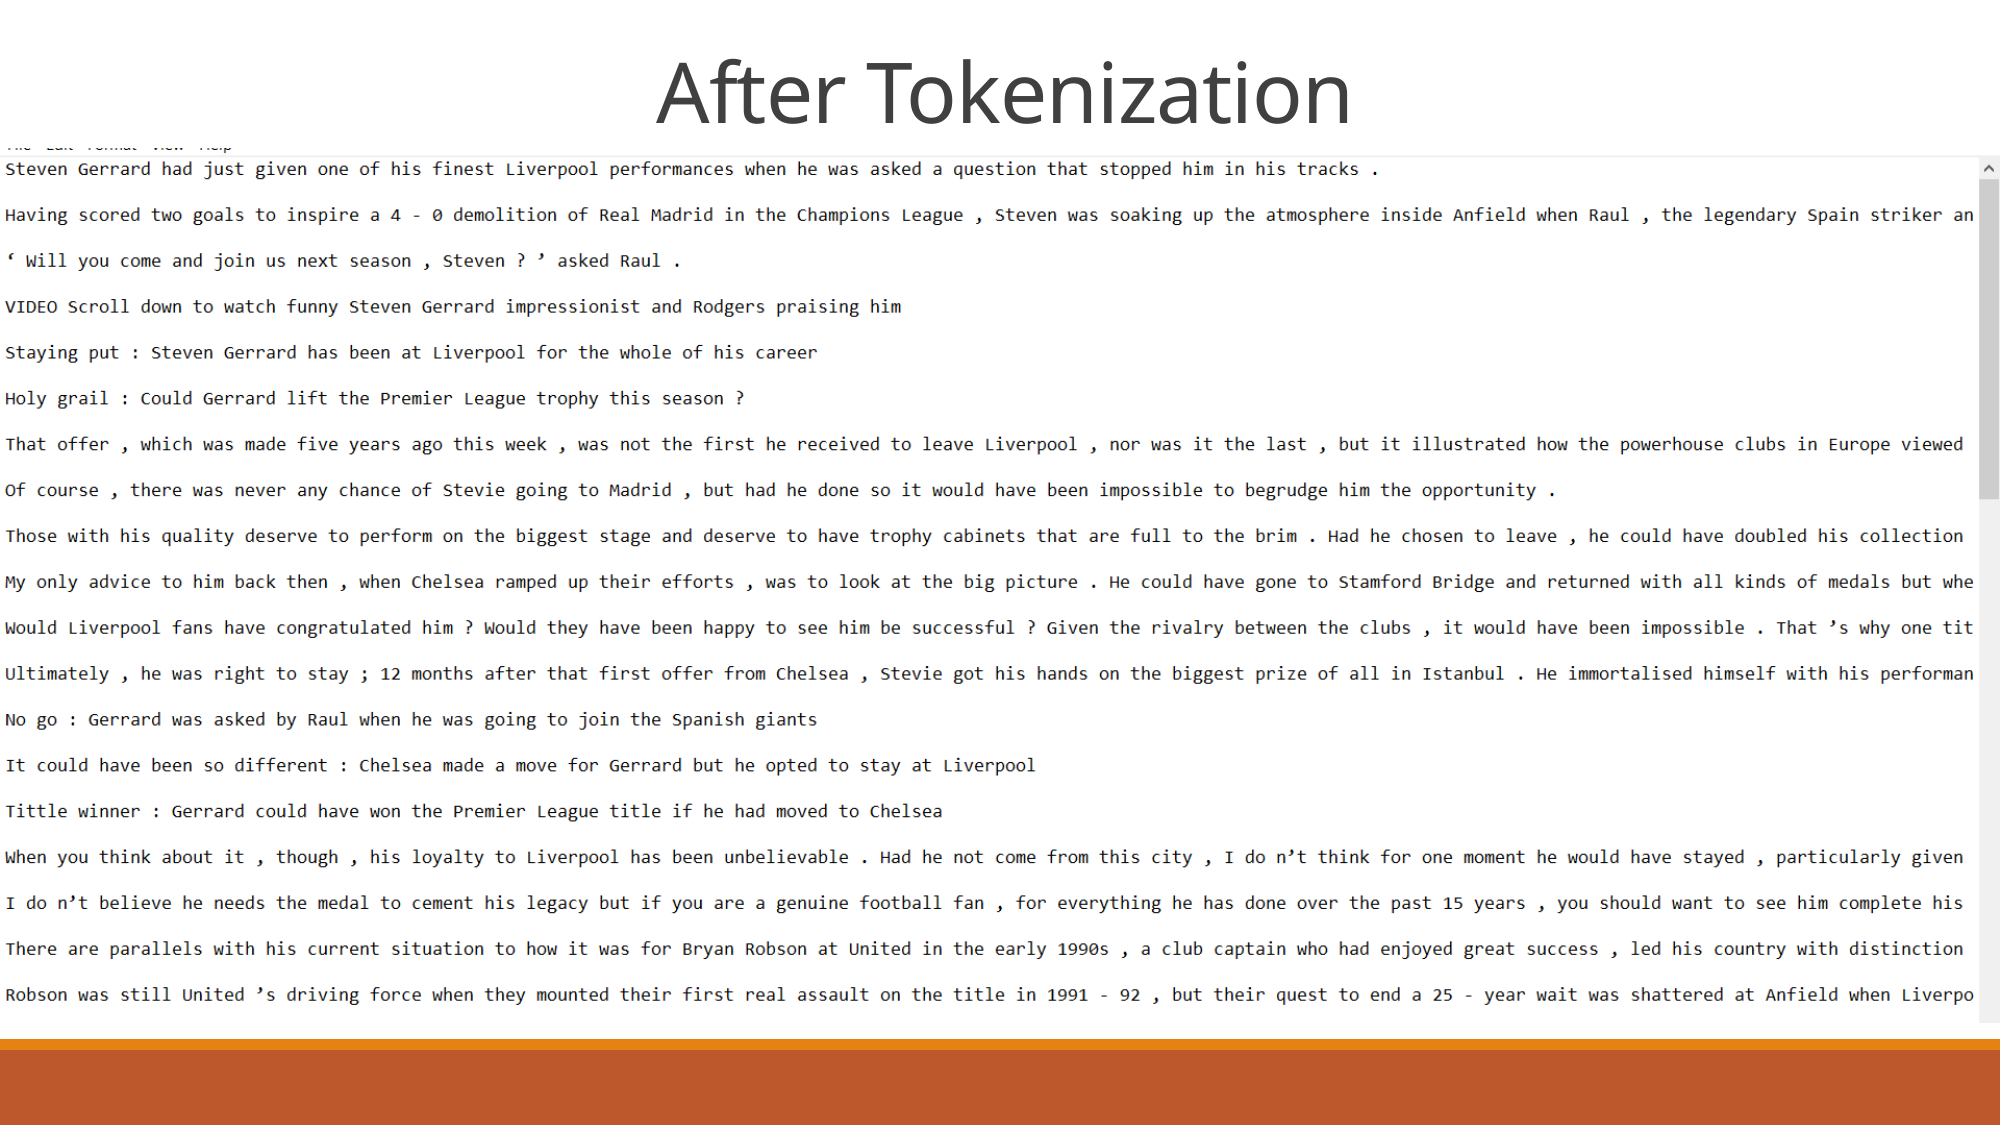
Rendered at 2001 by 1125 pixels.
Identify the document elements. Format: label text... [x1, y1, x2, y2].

title After Tokenization [180, 47, 1830, 144]
picture [0, 148, 2000, 1024]
